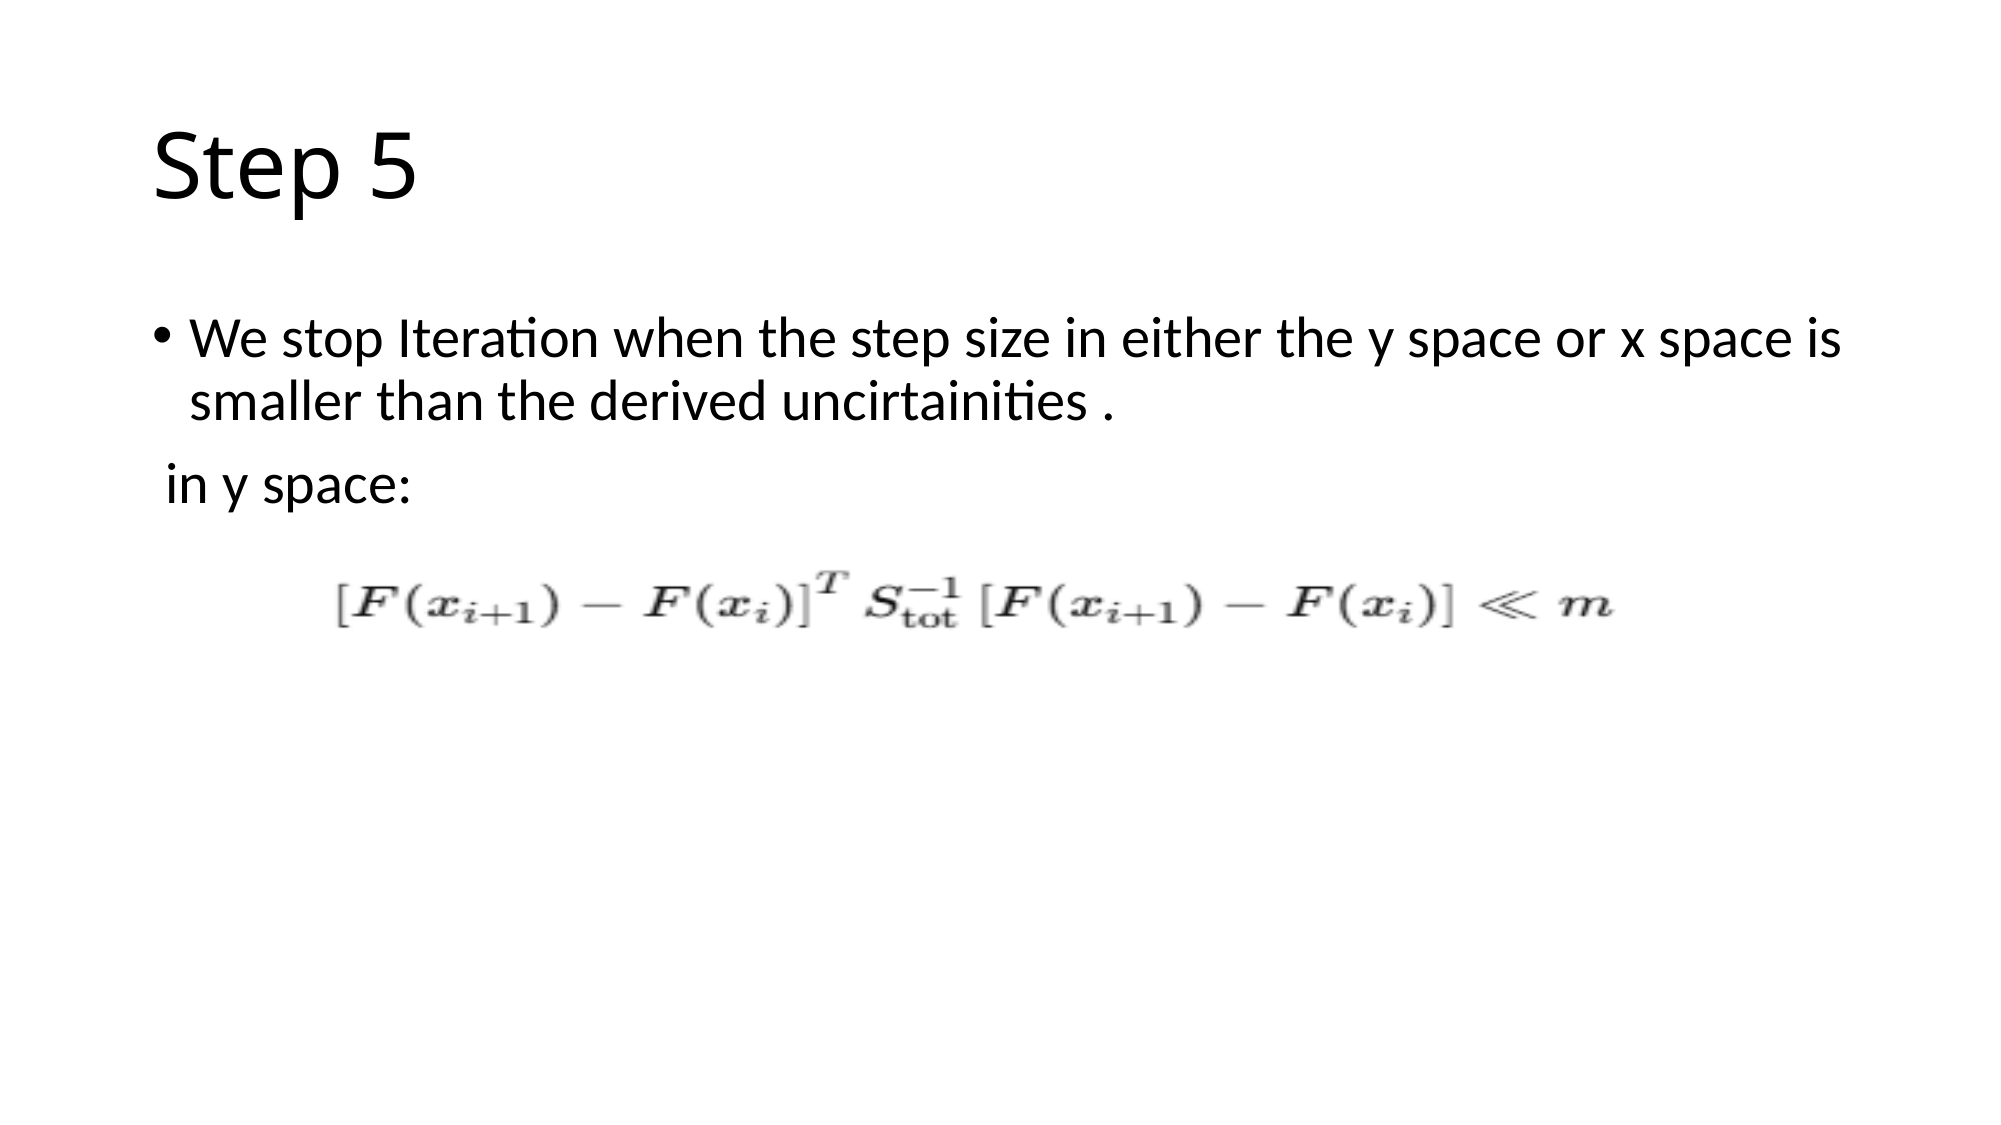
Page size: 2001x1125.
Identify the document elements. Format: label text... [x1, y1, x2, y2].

title Step 5 [137, 59, 1863, 278]
list We stop Iteration when the step size in either the y space or x space is smaller than the derived uncirtainities . in y space: [137, 299, 1863, 1014]
picture [320, 562, 1636, 651]
